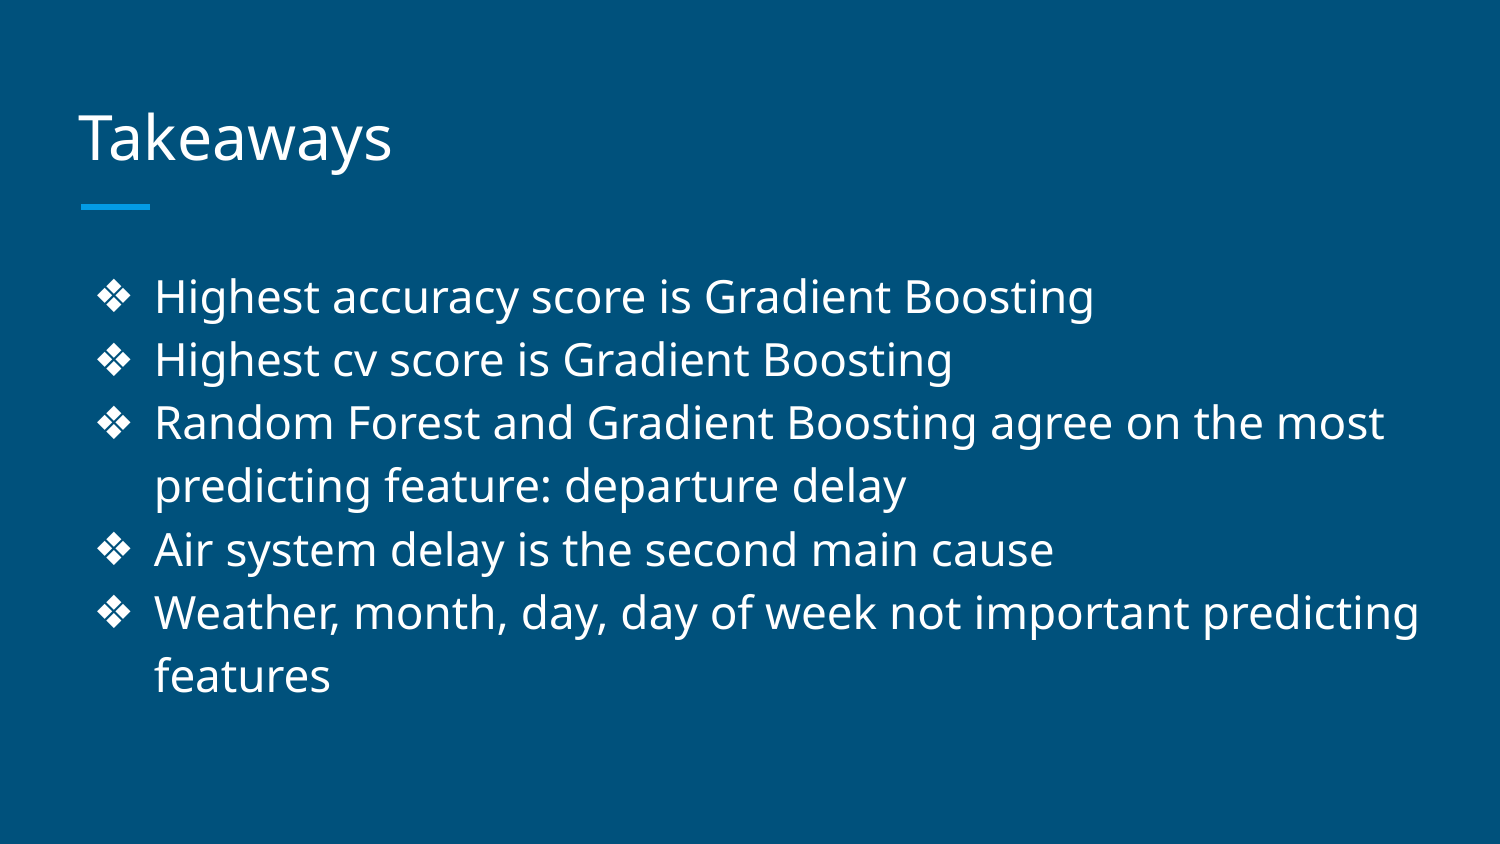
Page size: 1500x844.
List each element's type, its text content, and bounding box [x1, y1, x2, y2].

list Highest accuracy score is Gradient Boosting Highest cv score is Gradient Boosting Random Forest and Gradient Boosting agree on the most predicting feature: departure delay Air system delay is the second main cause Weather, month, day, day of week not important predicting features [63, 244, 1437, 750]
title Takeaways [63, 75, 1437, 188]
